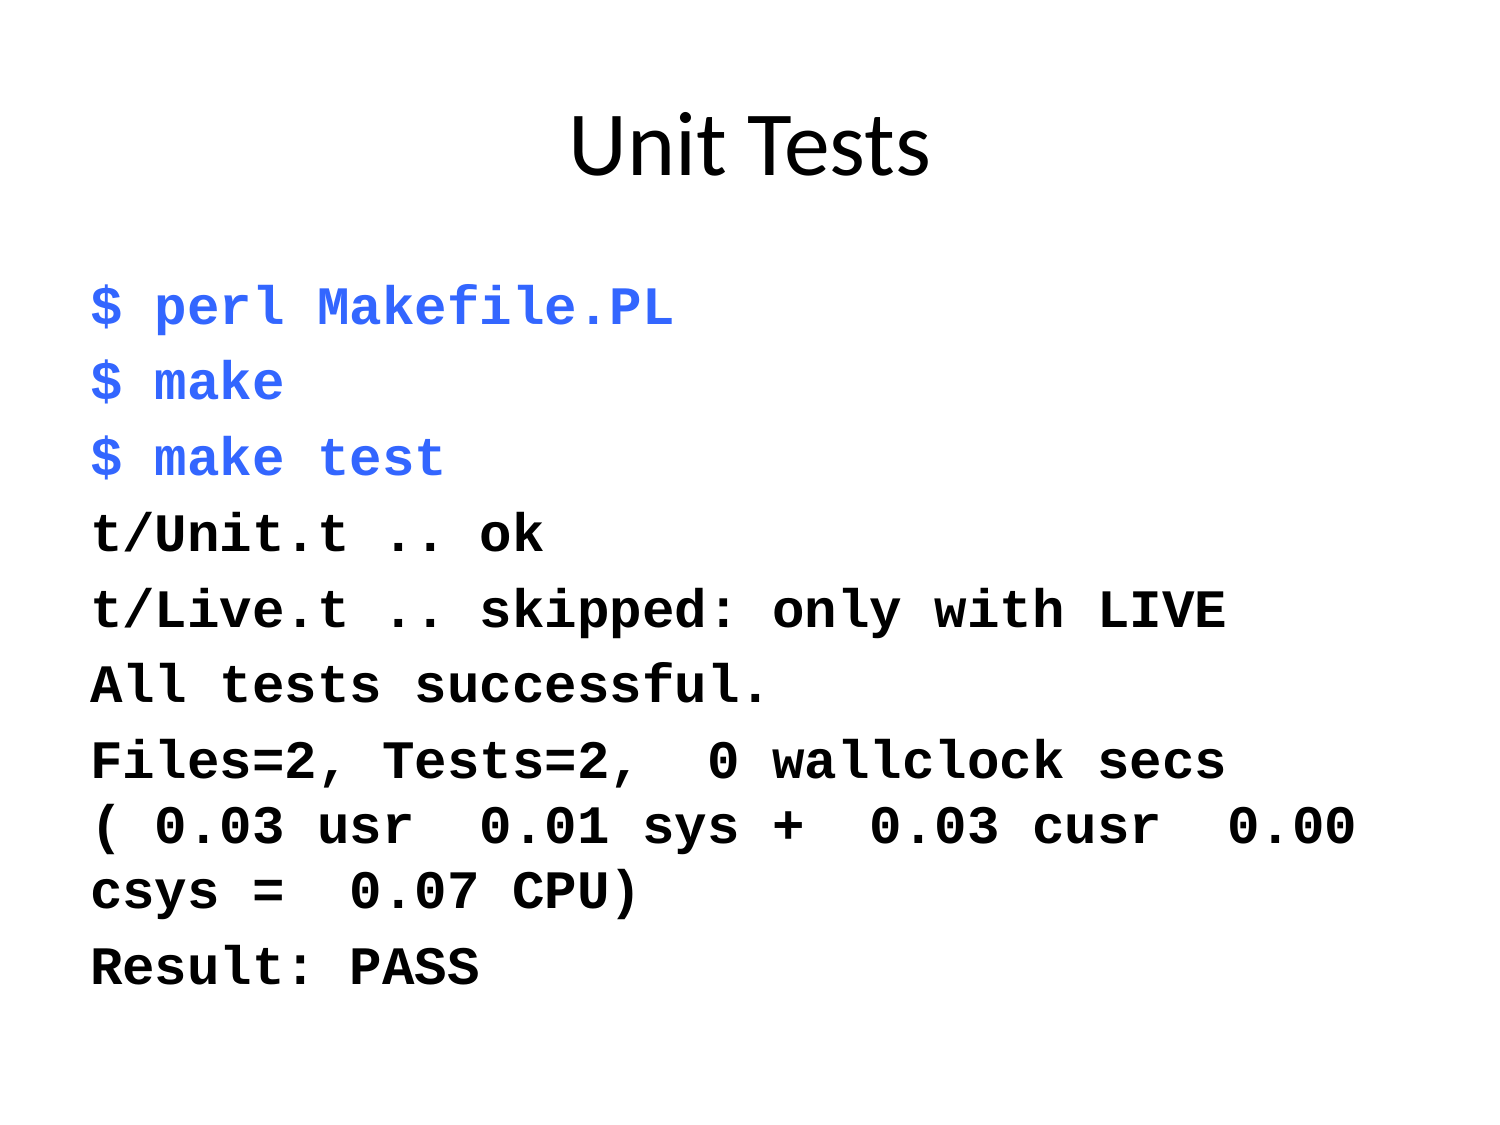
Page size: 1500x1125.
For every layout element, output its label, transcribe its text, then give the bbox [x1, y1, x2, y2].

list $ perl Makefile.PL $ make $ make test t/Unit.t .. ok t/Live.t .. skipped: only with LIVE All tests successful. Files=2, Tests=2, 0 wallclock secs ( 0.03 usr 0.01 sys + 0.03 cusr 0.00 csys = 0.07 CPU) Result: PASS [75, 262, 1425, 1005]
title Unit Tests [75, 45, 1425, 233]
